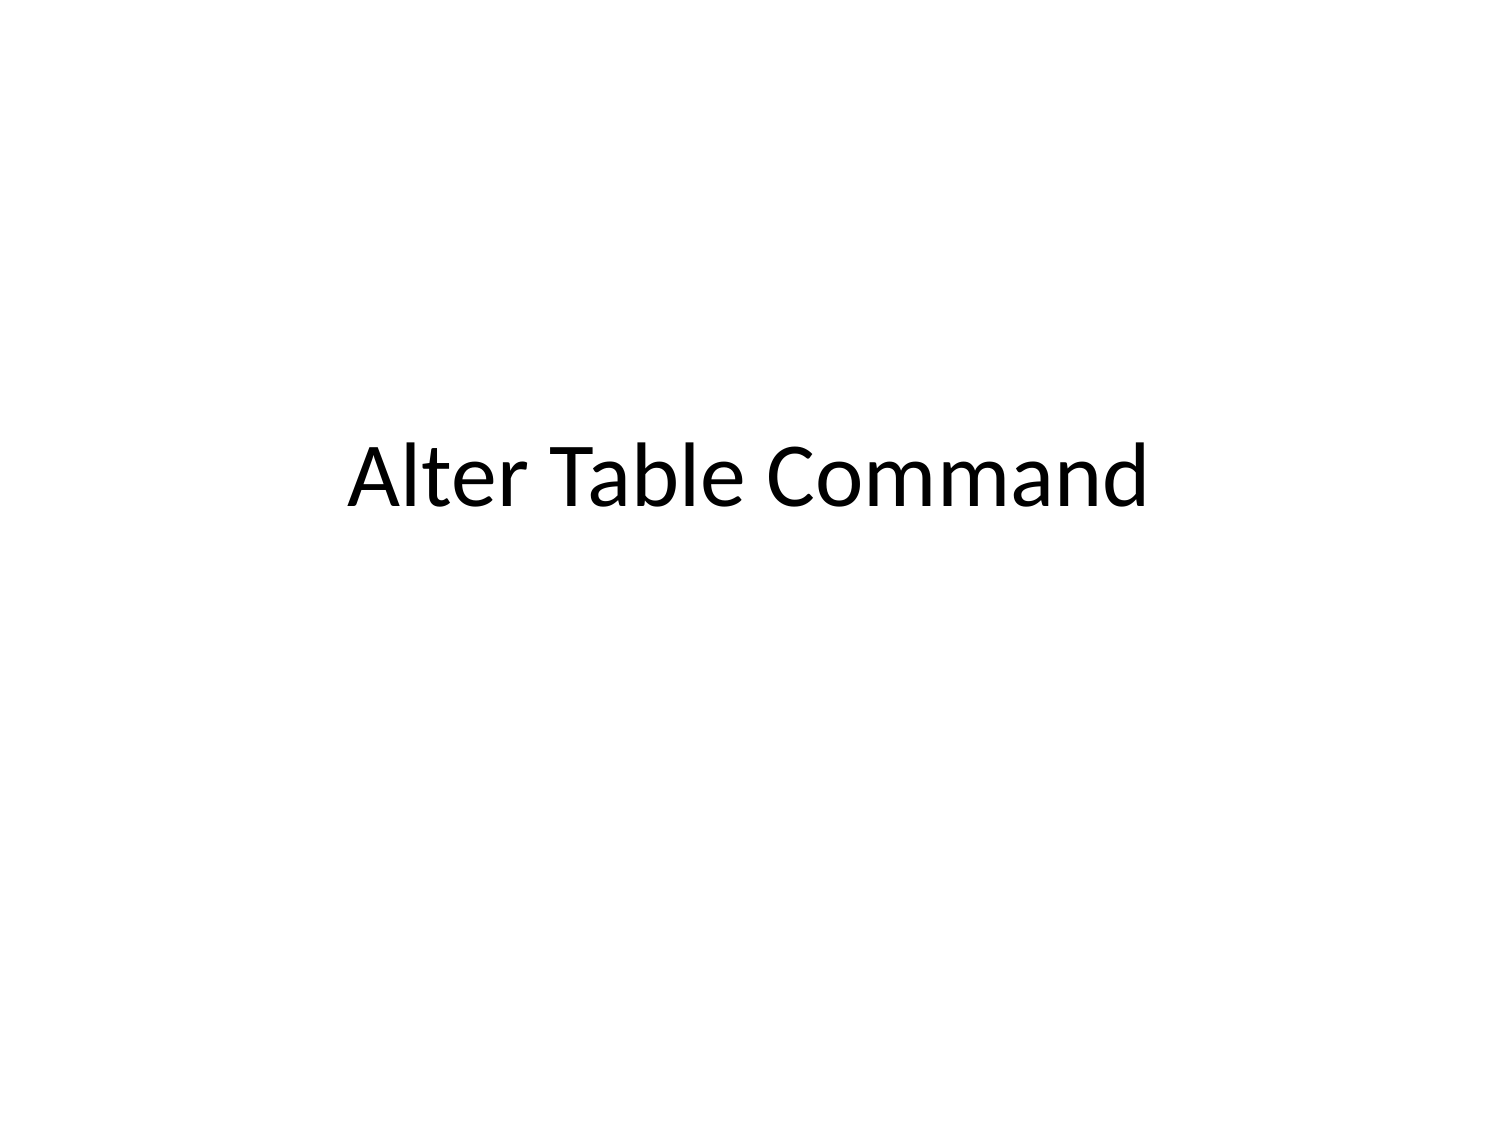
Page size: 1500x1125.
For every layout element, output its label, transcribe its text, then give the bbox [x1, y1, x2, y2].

title Alter Table Command [112, 349, 1388, 591]
